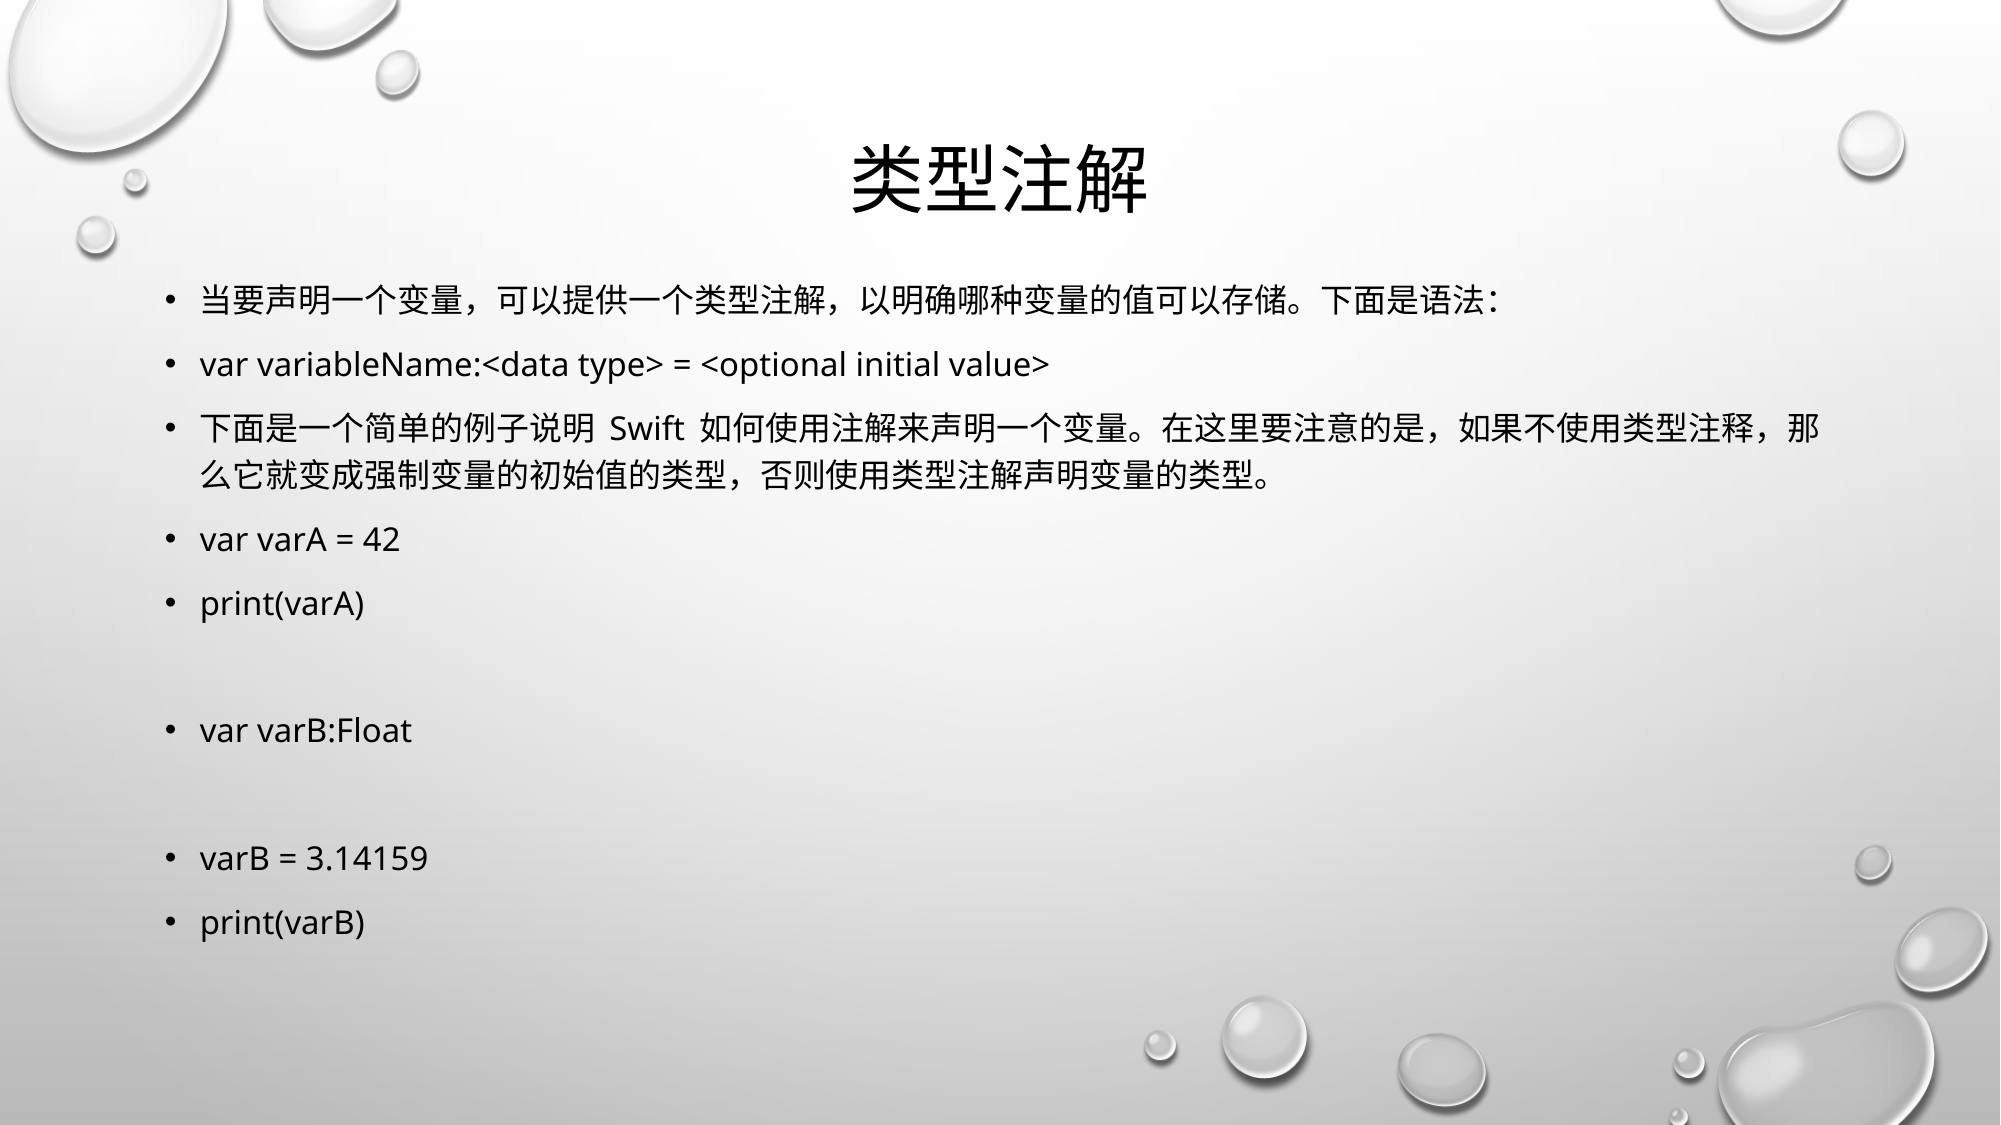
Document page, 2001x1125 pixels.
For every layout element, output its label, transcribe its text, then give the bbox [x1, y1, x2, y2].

list 当要声明一个变量，可以提供一个类型注解，以明确哪种变量的值可以存储。下面是语法： var variableName:<data type> = <optional initial value> 下面是一个简单的例子说明 Swift 如何使用注解来声明一个变量。在这里要注意的是，如果不使用类型注释，那么它就变成强制变量的初始值的类型，否则使用类型注解声明变量的类型。 var varA = 42 print(varA) var varB:Float varB = 3.14159 print(varB) [149, 264, 1850, 950]
picture [0, 0, 2000, 1125]
title 类型注解 [149, 101, 1851, 265]
